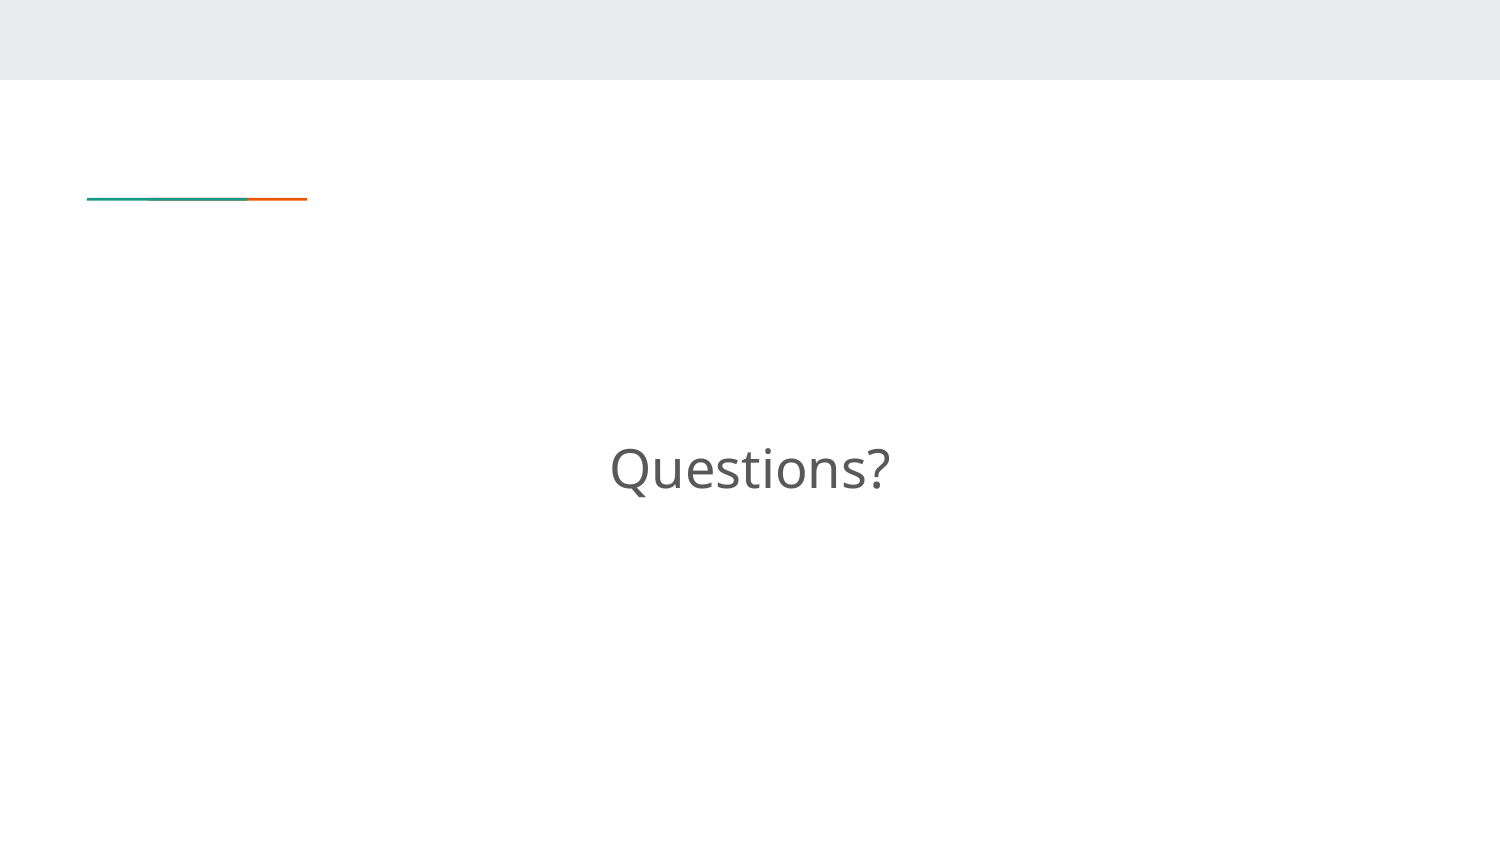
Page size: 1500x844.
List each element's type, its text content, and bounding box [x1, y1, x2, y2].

list Questions? [119, 79, 1381, 844]
